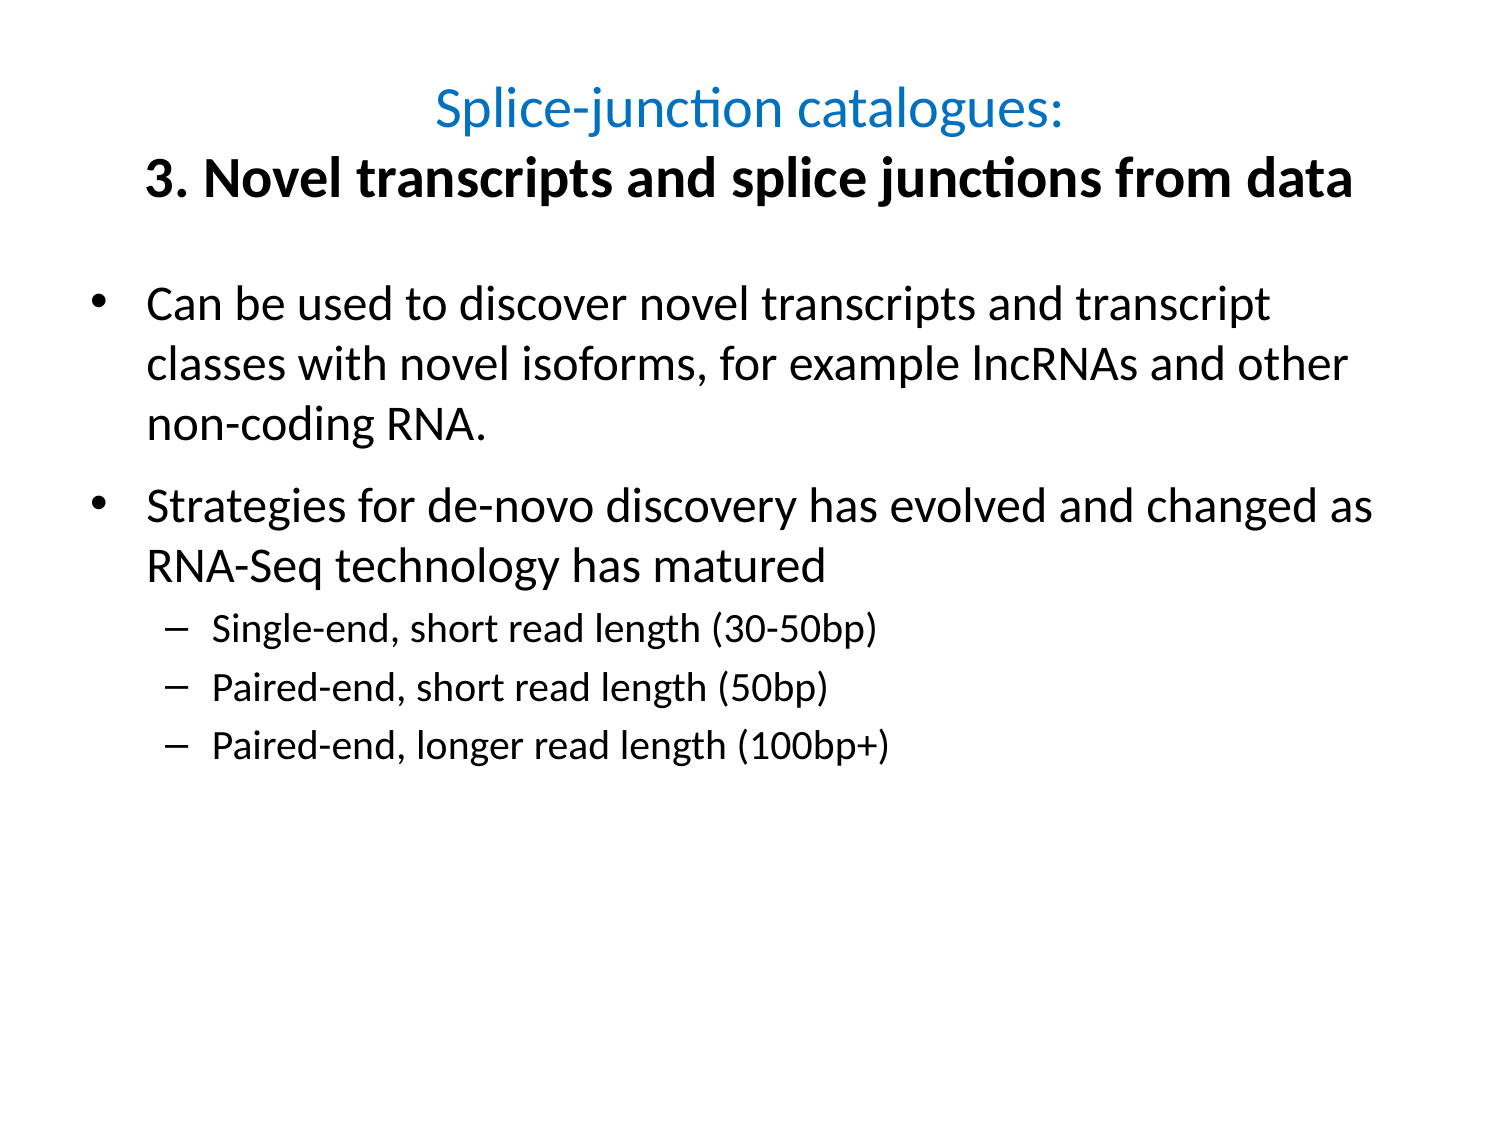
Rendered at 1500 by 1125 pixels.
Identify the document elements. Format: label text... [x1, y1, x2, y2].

list Can be used to discover novel transcripts and transcript classes with novel isoforms, for example lncRNAs and other non-coding RNA. Strategies for de-novo discovery has evolved and changed as RNA-Seq technology has matured Single-end, short read length (30-50bp) Paired-end, short read length (50bp) Paired-end, longer read length (100bp+) [75, 262, 1425, 1005]
title Splice-junction catalogues: 3. Novel transcripts and splice junctions from data [75, 45, 1425, 233]
